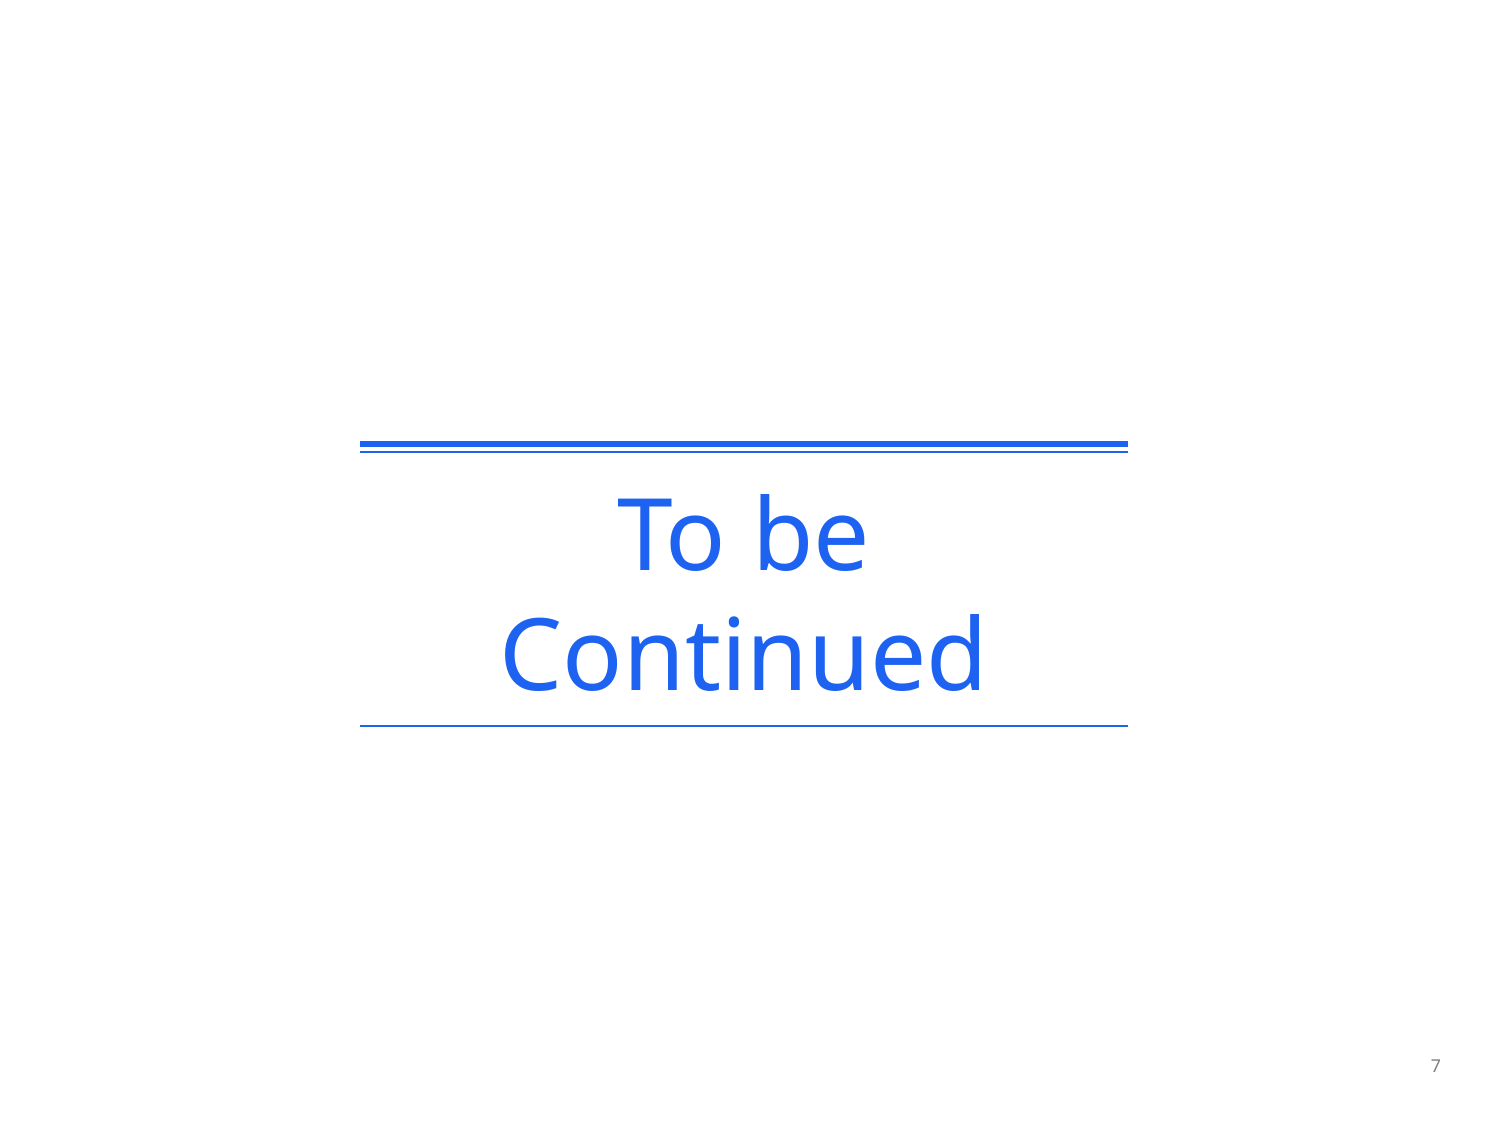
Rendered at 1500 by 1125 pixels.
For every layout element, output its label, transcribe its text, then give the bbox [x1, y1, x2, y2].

text_box To be Continued [360, 463, 1128, 718]
